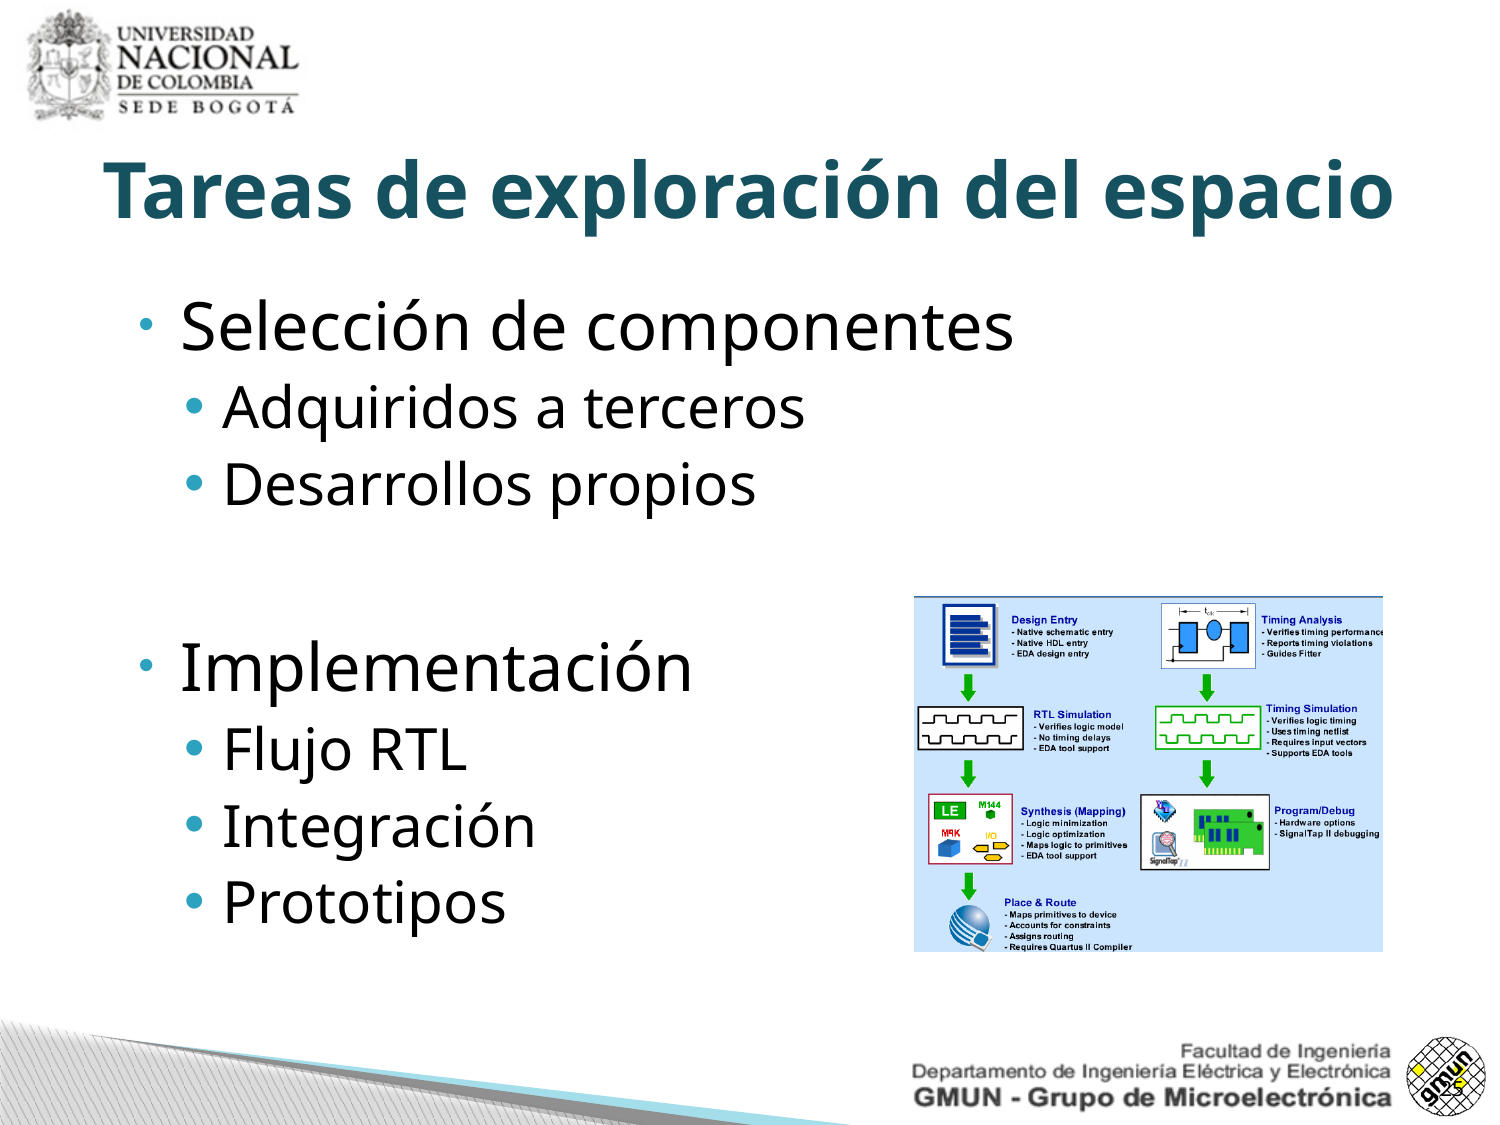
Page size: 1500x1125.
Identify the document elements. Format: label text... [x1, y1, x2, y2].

list Selección de componentes Adquiridos a terceros Desarrollos propios Implementación Flujo RTL Integración Prototipos [105, 276, 1381, 1020]
picture [0, 0, 317, 143]
slide_number 25 [1418, 1051, 1479, 1112]
picture [913, 596, 1383, 953]
picture [869, 1012, 1500, 1125]
title Tareas de exploración del espacio [75, 93, 1425, 282]
